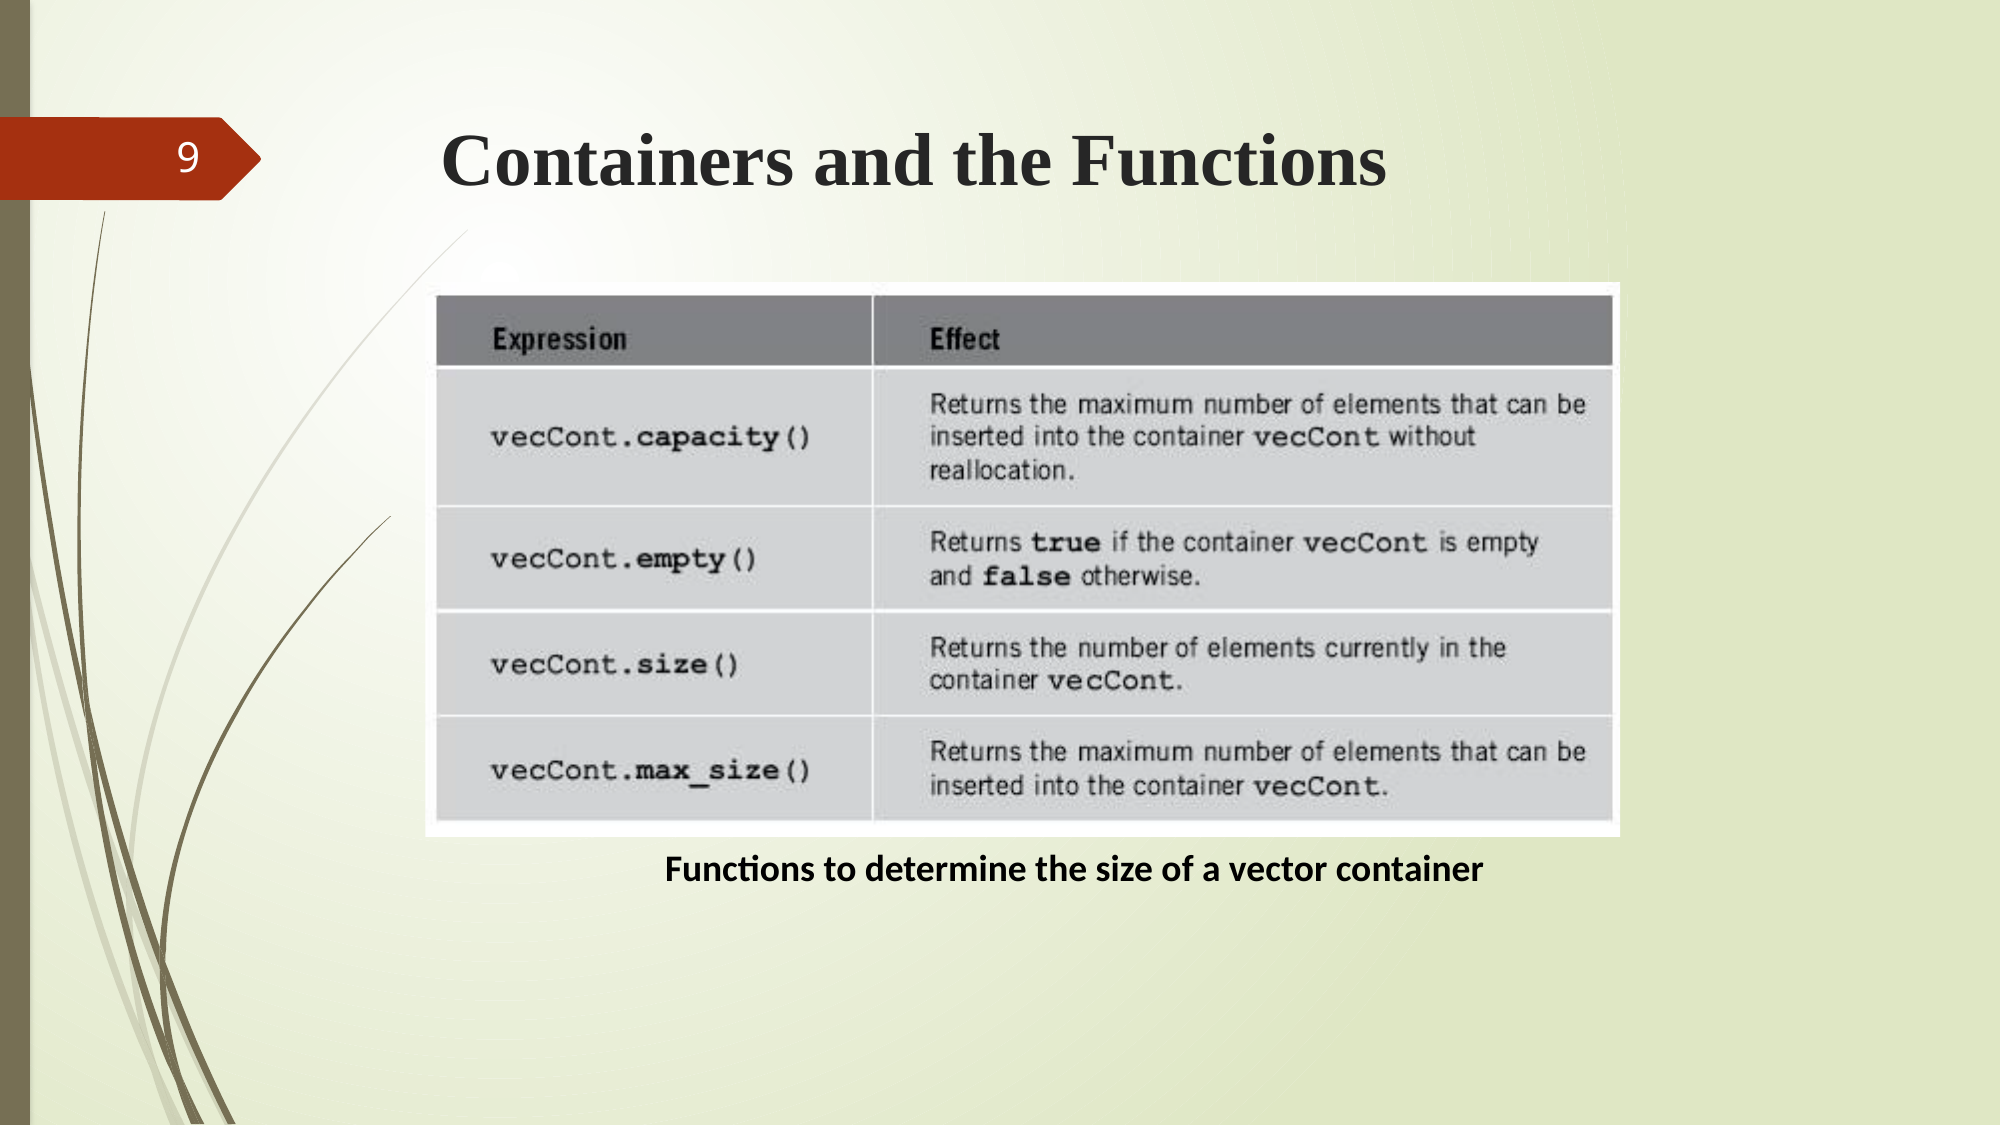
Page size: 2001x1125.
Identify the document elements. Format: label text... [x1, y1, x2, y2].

title Containers and the Functions [425, 102, 1888, 313]
text_box Functions to determine the size of a vector container [650, 844, 1509, 897]
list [425, 281, 1621, 837]
slide_number 9 [87, 129, 216, 190]
